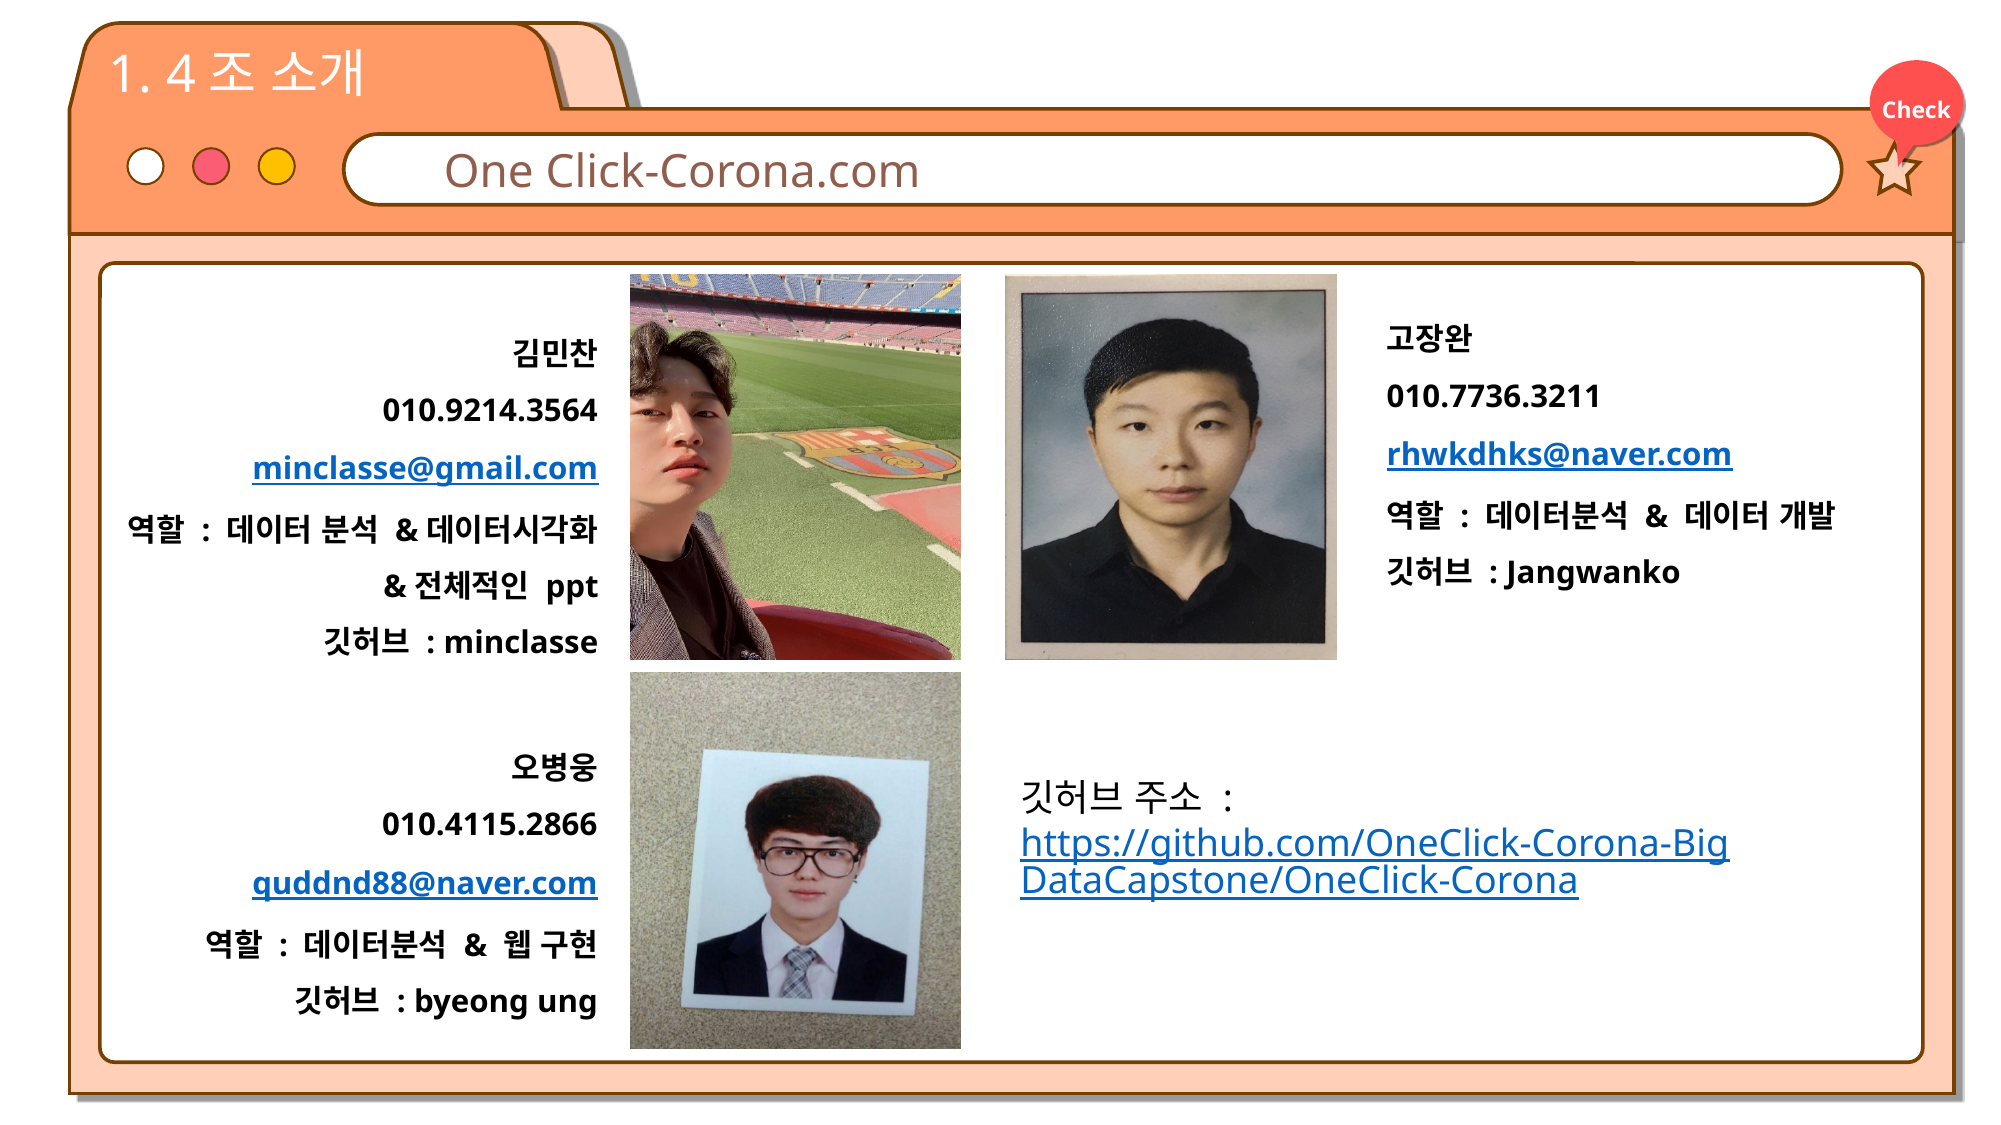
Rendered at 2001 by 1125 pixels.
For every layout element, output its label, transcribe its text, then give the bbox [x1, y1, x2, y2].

picture [630, 274, 961, 660]
text_box One Click-Corona.com [342, 132, 1843, 206]
text_box 오병웅 010.4115.2866 quddnd88@naver.com 역할 : 데이터분석 & 웹 구현 깃허브 : byeong ung [90, 722, 613, 1026]
text_box [192, 147, 231, 186]
text_box [126, 147, 165, 186]
text_box Check [1868, 59, 1965, 170]
text_box 고장완 010.7736.3211 rhwkdhks@naver.com 역할 : 데이터분석 & 데이터 개발 깃허브 : Jangwanko [1371, 293, 1964, 597]
text_box [512, 21, 629, 107]
picture [630, 672, 961, 1049]
text_box [257, 147, 296, 186]
picture [1005, 274, 1337, 660]
text_box 1. 4조 소개 [94, 33, 382, 111]
text_box 김민찬 010.9214.3564 minclasse@gmail.com 역할 : 데이터 분석 &데이터시각화 &전체적인 ppt 깃허브 : minclasse [3, 307, 614, 668]
text_box 깃허브 주소 : https://github.com/OneClick-Corona-BigDataCapstone/OneClick-Corona [1005, 766, 1750, 878]
text_box [68, 597, 1955, 1094]
text_box [68, 233, 1955, 307]
text_box [68, 21, 1956, 235]
text_box [1867, 144, 1922, 195]
text_box [98, 261, 1924, 1064]
